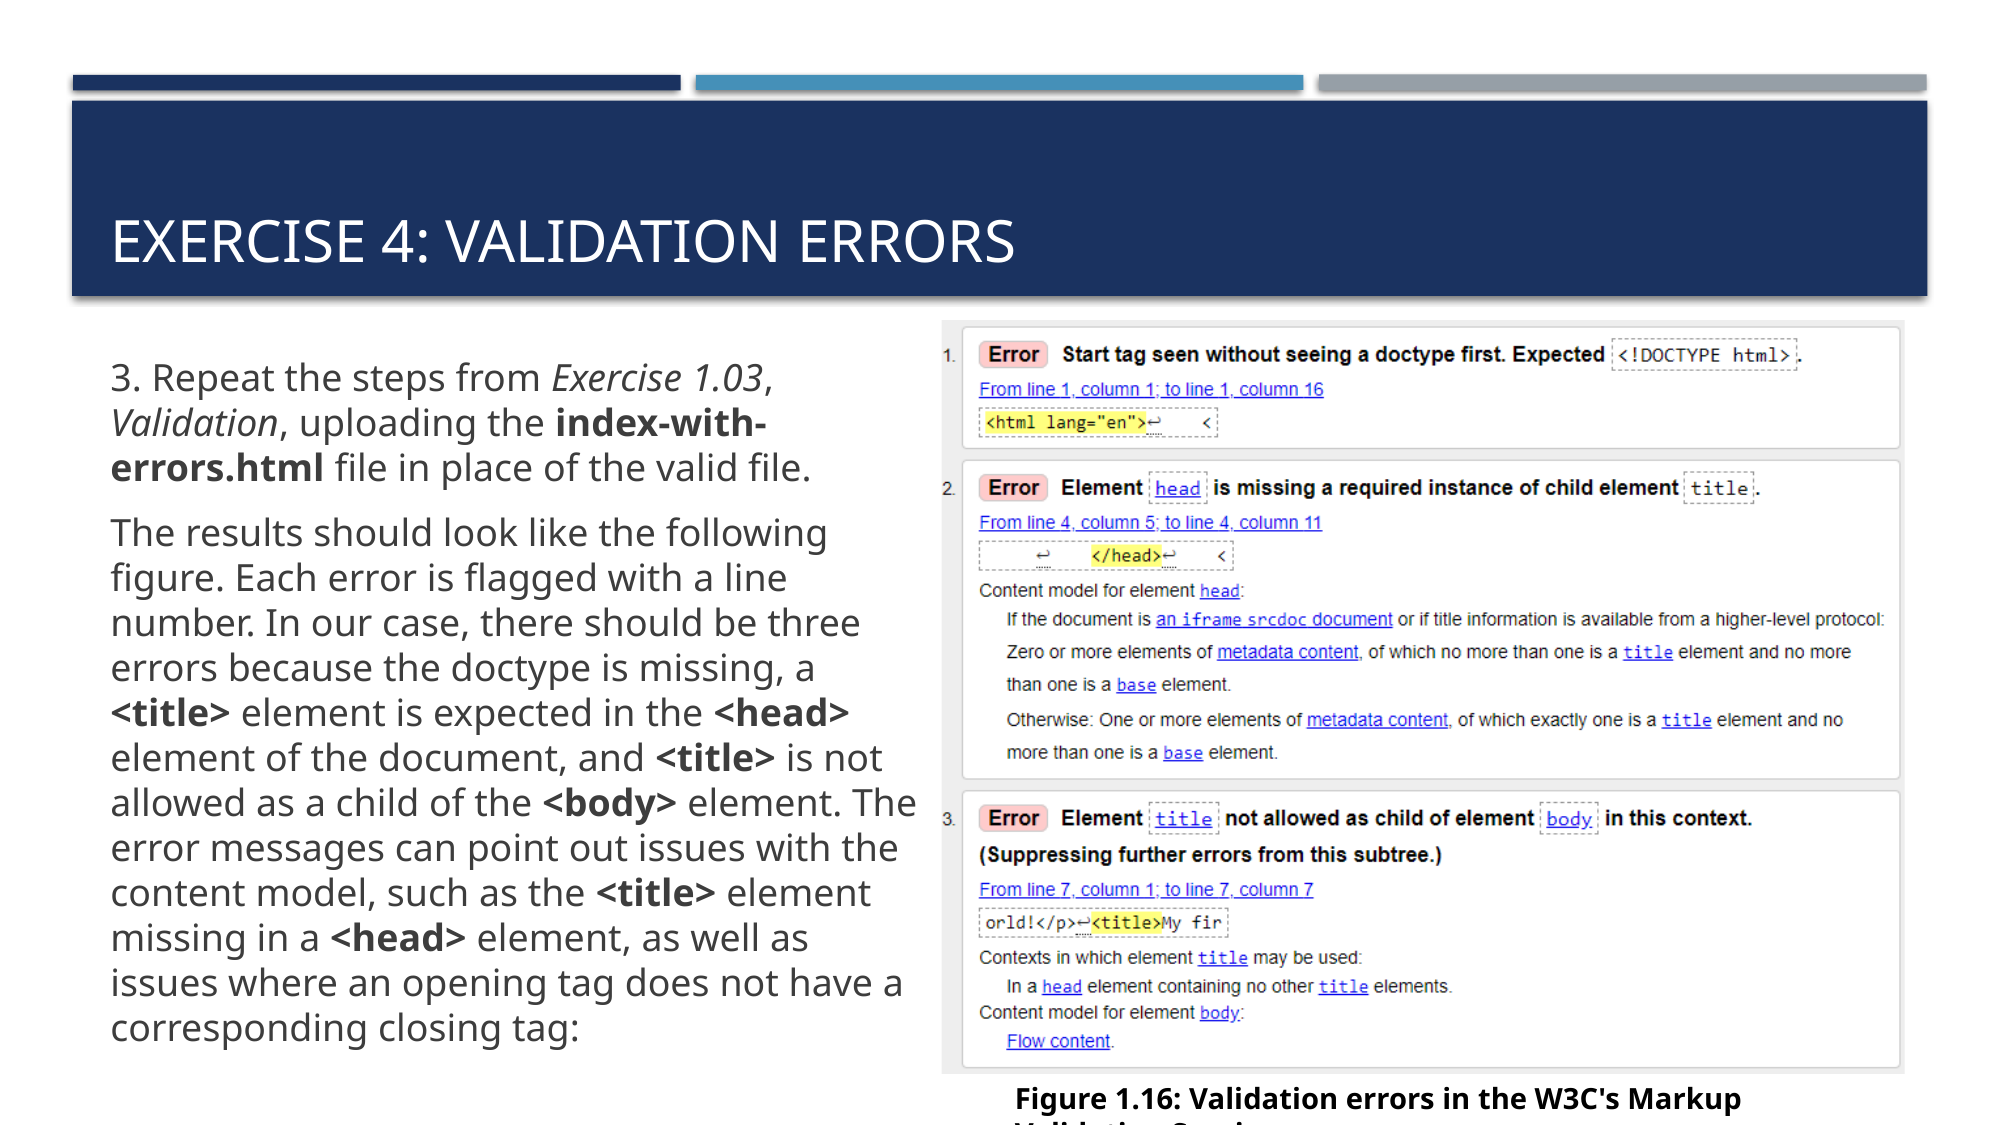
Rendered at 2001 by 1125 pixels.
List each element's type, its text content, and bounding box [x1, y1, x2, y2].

text_box Figure 1.16: Validation errors in the W3C's Markup Validation Service [999, 1083, 1875, 1125]
list 3. Repeat the steps from Exercise 1.03, Validation, uploading the index-with-errors.html file in place of the valid file. The results should look like the following figure. Each error is flagged with a line number. In our case, there should be three errors because the doctype is missing, a <title> element is expected in the <head> element of the document, and <title> is not allowed as a child of the <body> element. The error messages can point out issues with the content model, such as the <title> element missing in a <head> element, as well as issues where an opening tag does not have a corresponding closing tag: [95, 326, 936, 1077]
title Exercise 4: Validation Errors [95, 115, 1905, 282]
picture [940, 320, 1906, 1074]
